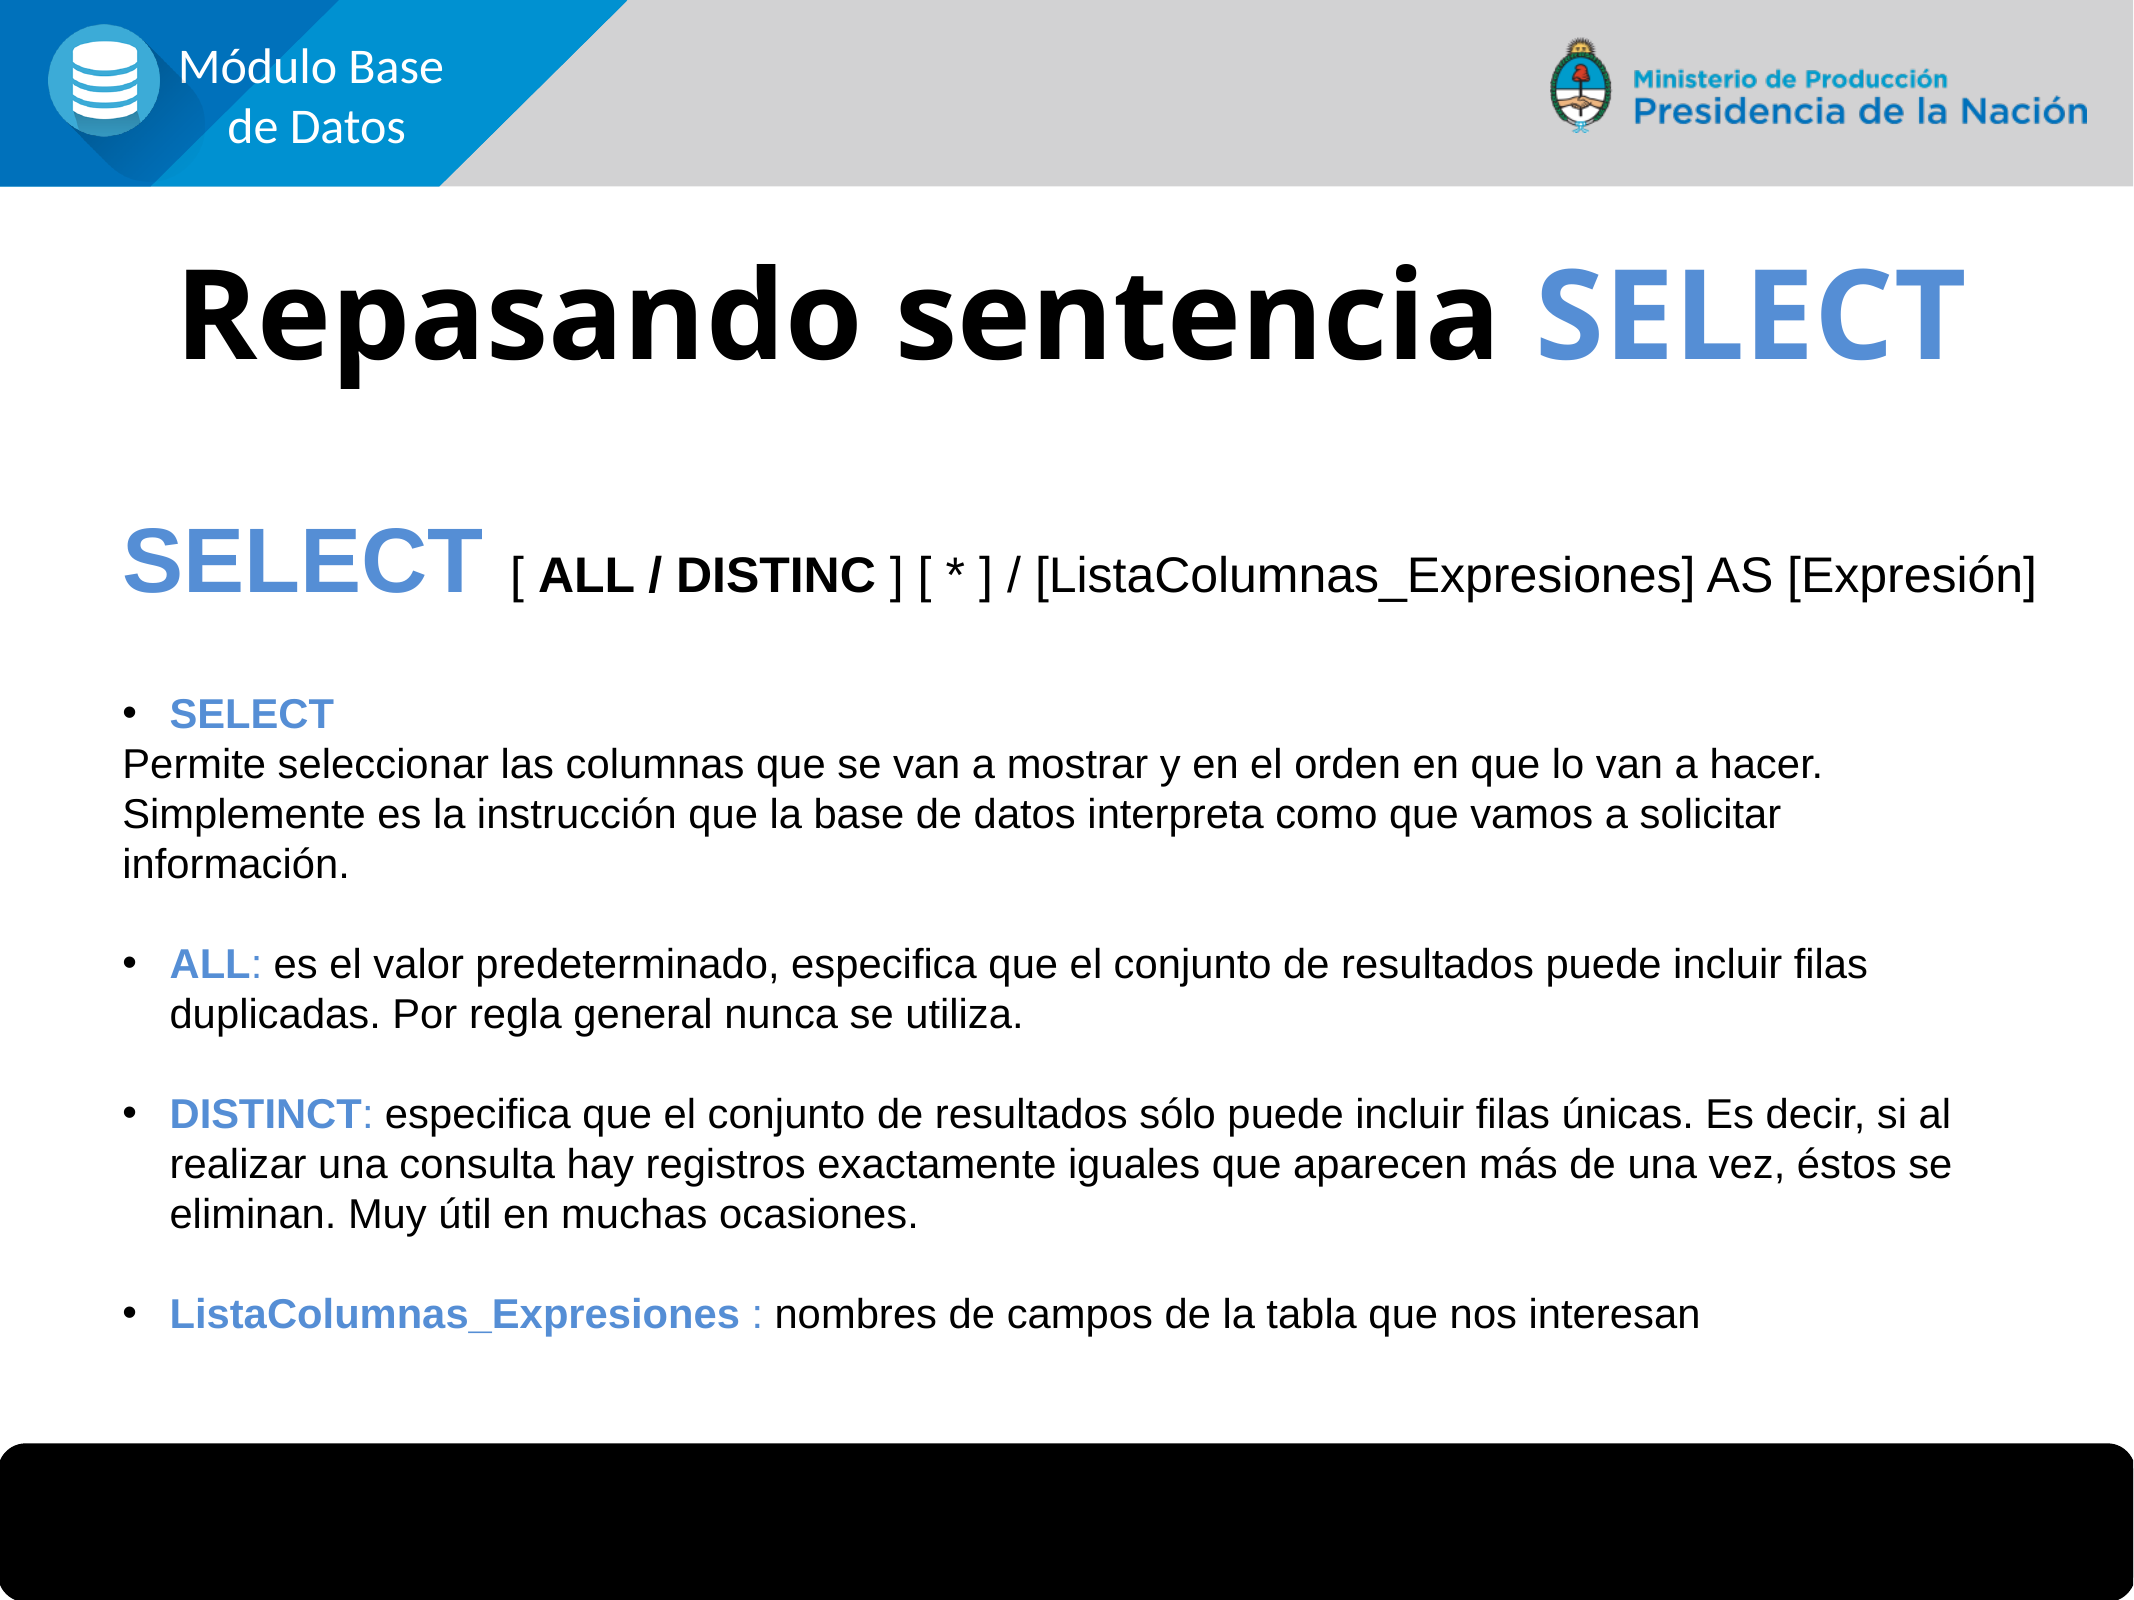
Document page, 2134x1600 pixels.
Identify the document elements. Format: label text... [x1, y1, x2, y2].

picture [2, 24, 205, 182]
text_box SELECT [ ALL / DISTINC ] [ * ] / [ListaColumnas_Expresiones] AS [Expresión] [107, 493, 2134, 779]
text_box Repasando sentencia SELECT [4, 227, 2134, 389]
text_box Módulo Base de Datos [207, 26, 480, 163]
text_box SELECT Permite seleccionar las columnas que se van a mostrar y en el orden en que lo van a hacer. Simplemente es la instrucción que la base de datos interpreta como que vamos a solicitar información. ALL: es el valor predeterminado, especifica que el conjunto de resultados puede incluir filas duplicadas. Por regla general nunca se utiliza. DISTINCT: especifica que el conjunto de resultados sólo puede incluir filas únicas. Es decir, si al realizar una consulta hay registros exactamente iguales que aparecen más de una vez, éstos se eliminan. Muy útil en muchas ocasiones. ListaColumnas_Expresiones : nombres de campos de la tabla que nos interesan [107, 679, 1999, 1443]
picture [1550, 36, 2087, 133]
text_box [0, 1443, 2134, 1600]
